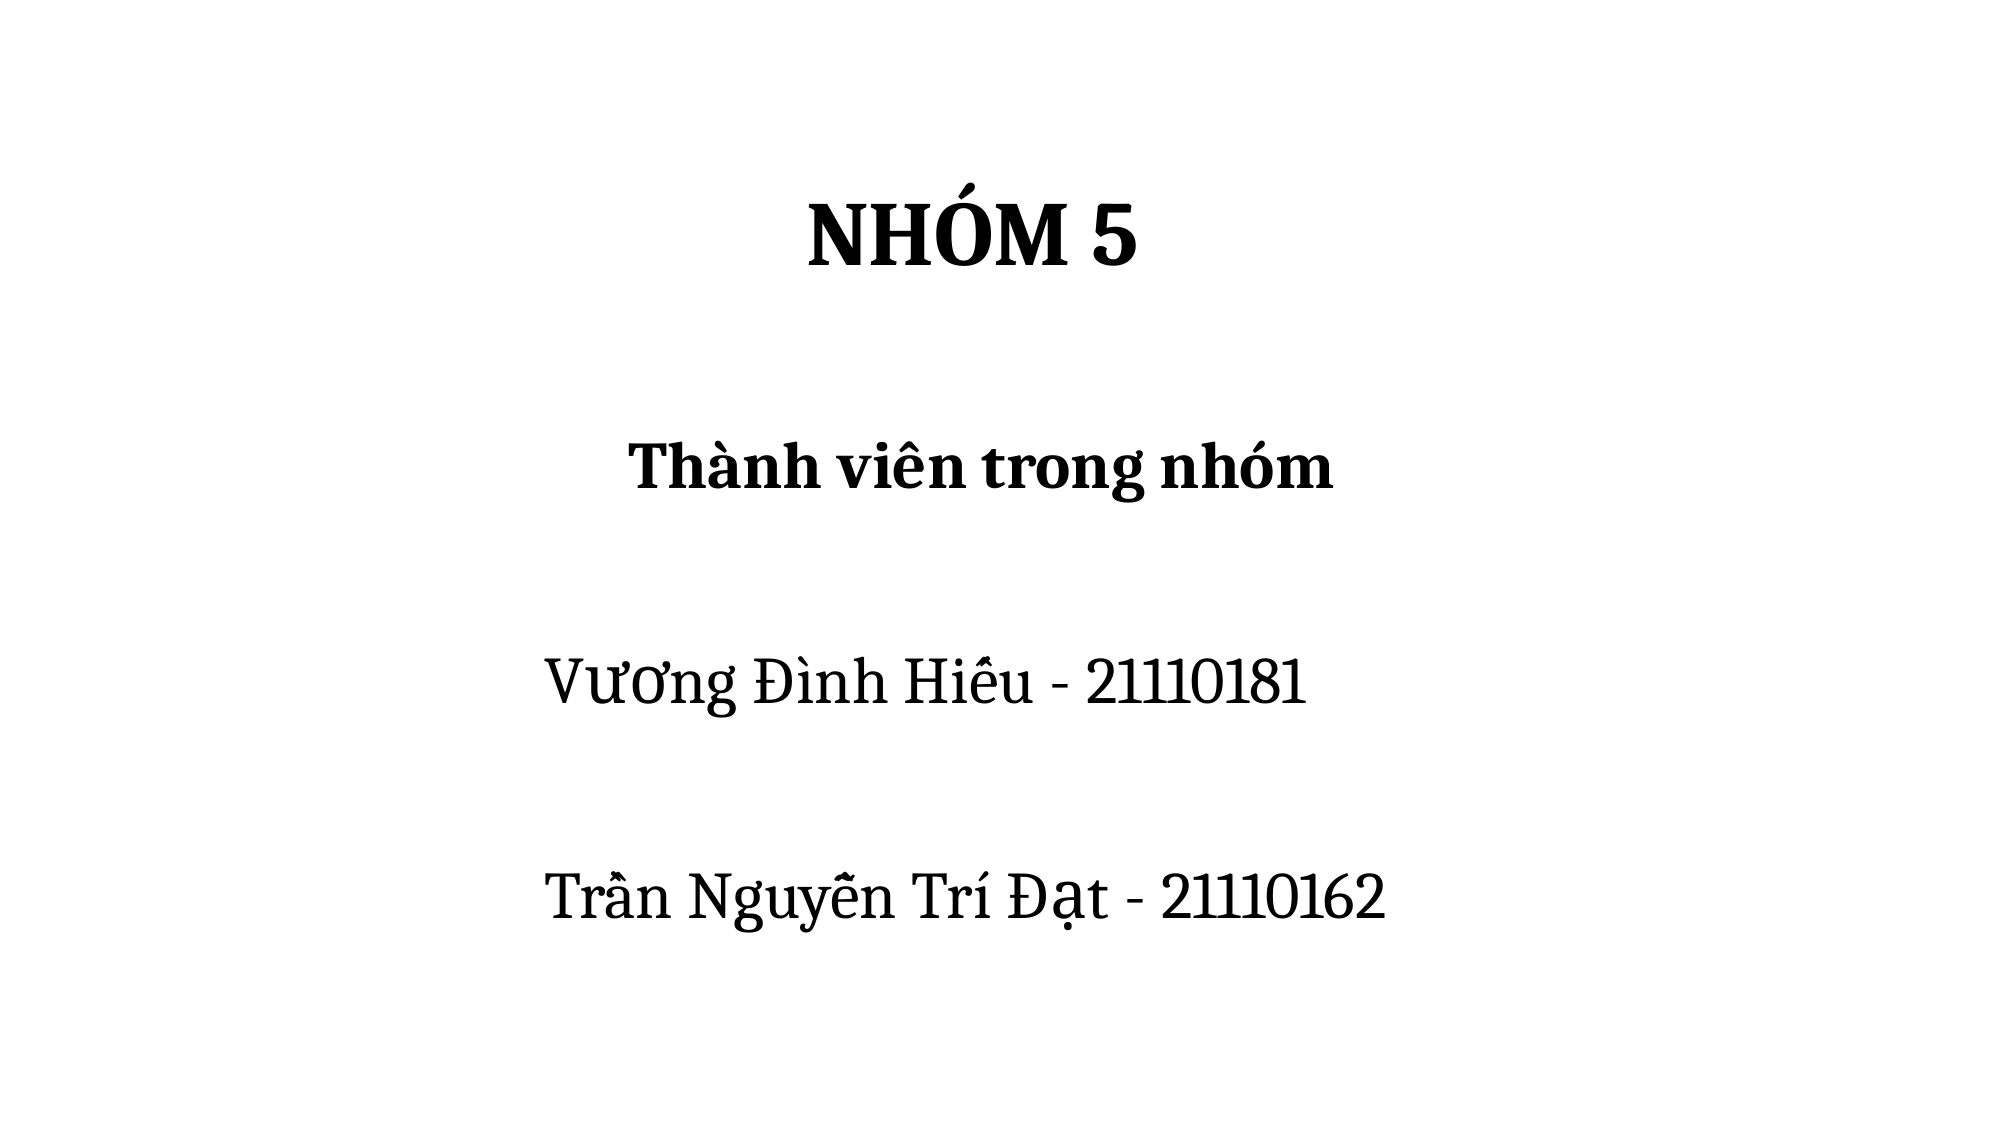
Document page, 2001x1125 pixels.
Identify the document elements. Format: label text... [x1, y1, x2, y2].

text_box NHÓM 5 [791, 166, 1259, 291]
text_box Trần Nguyễn Trí Đạt - 21110162 [529, 844, 1583, 940]
text_box Vương Đình Hiếu - 21110181 [529, 629, 1417, 725]
text_box Thành viên trong nhóm [613, 414, 1388, 510]
